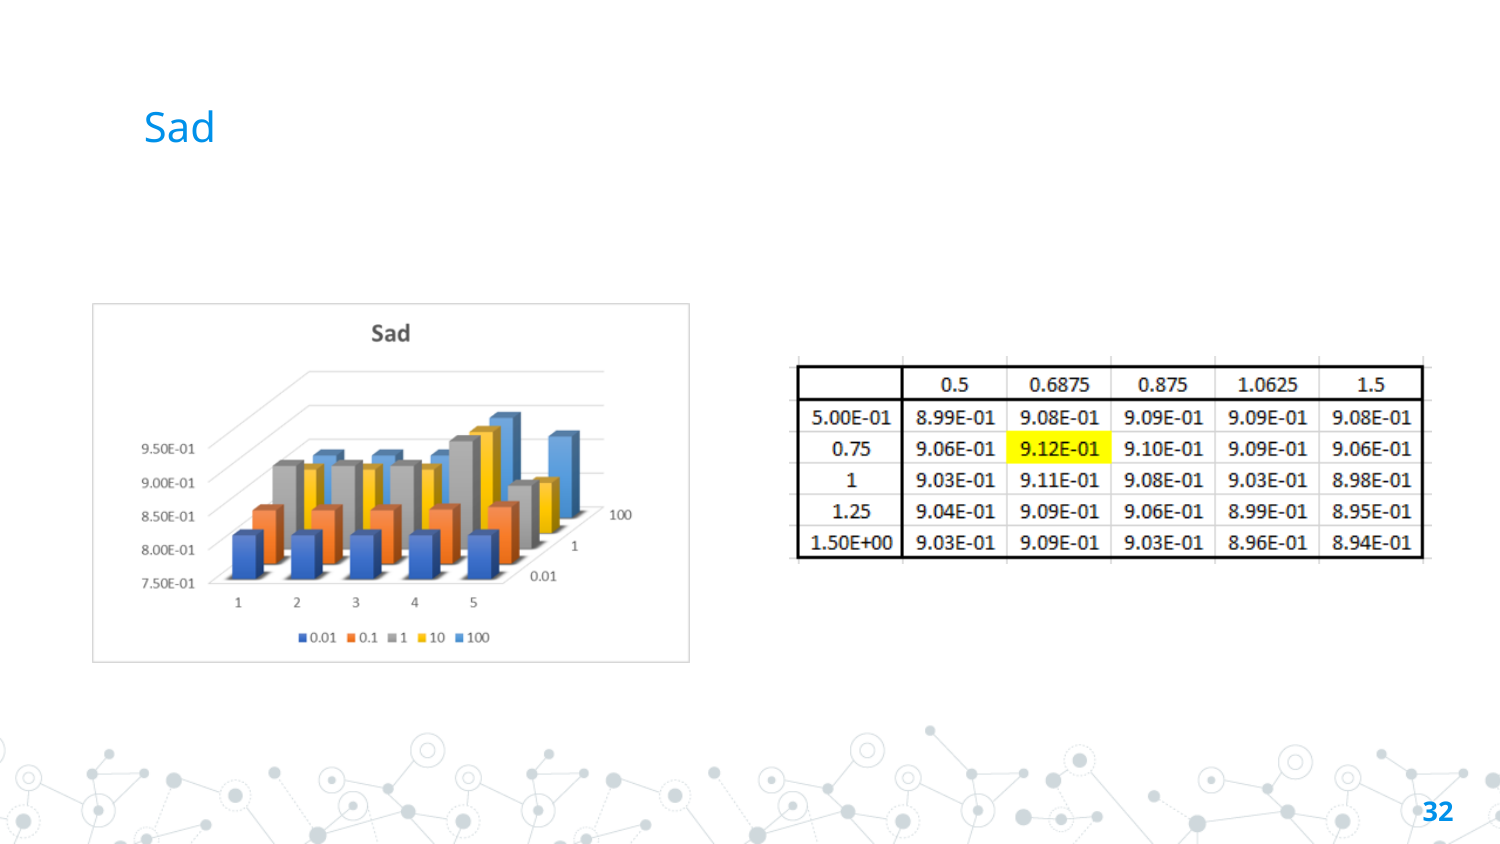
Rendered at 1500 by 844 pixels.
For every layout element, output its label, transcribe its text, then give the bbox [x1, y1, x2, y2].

picture [0, 0, 1500, 844]
slide_number 32 [1378, 779, 1469, 844]
title Sad [128, 50, 1372, 166]
